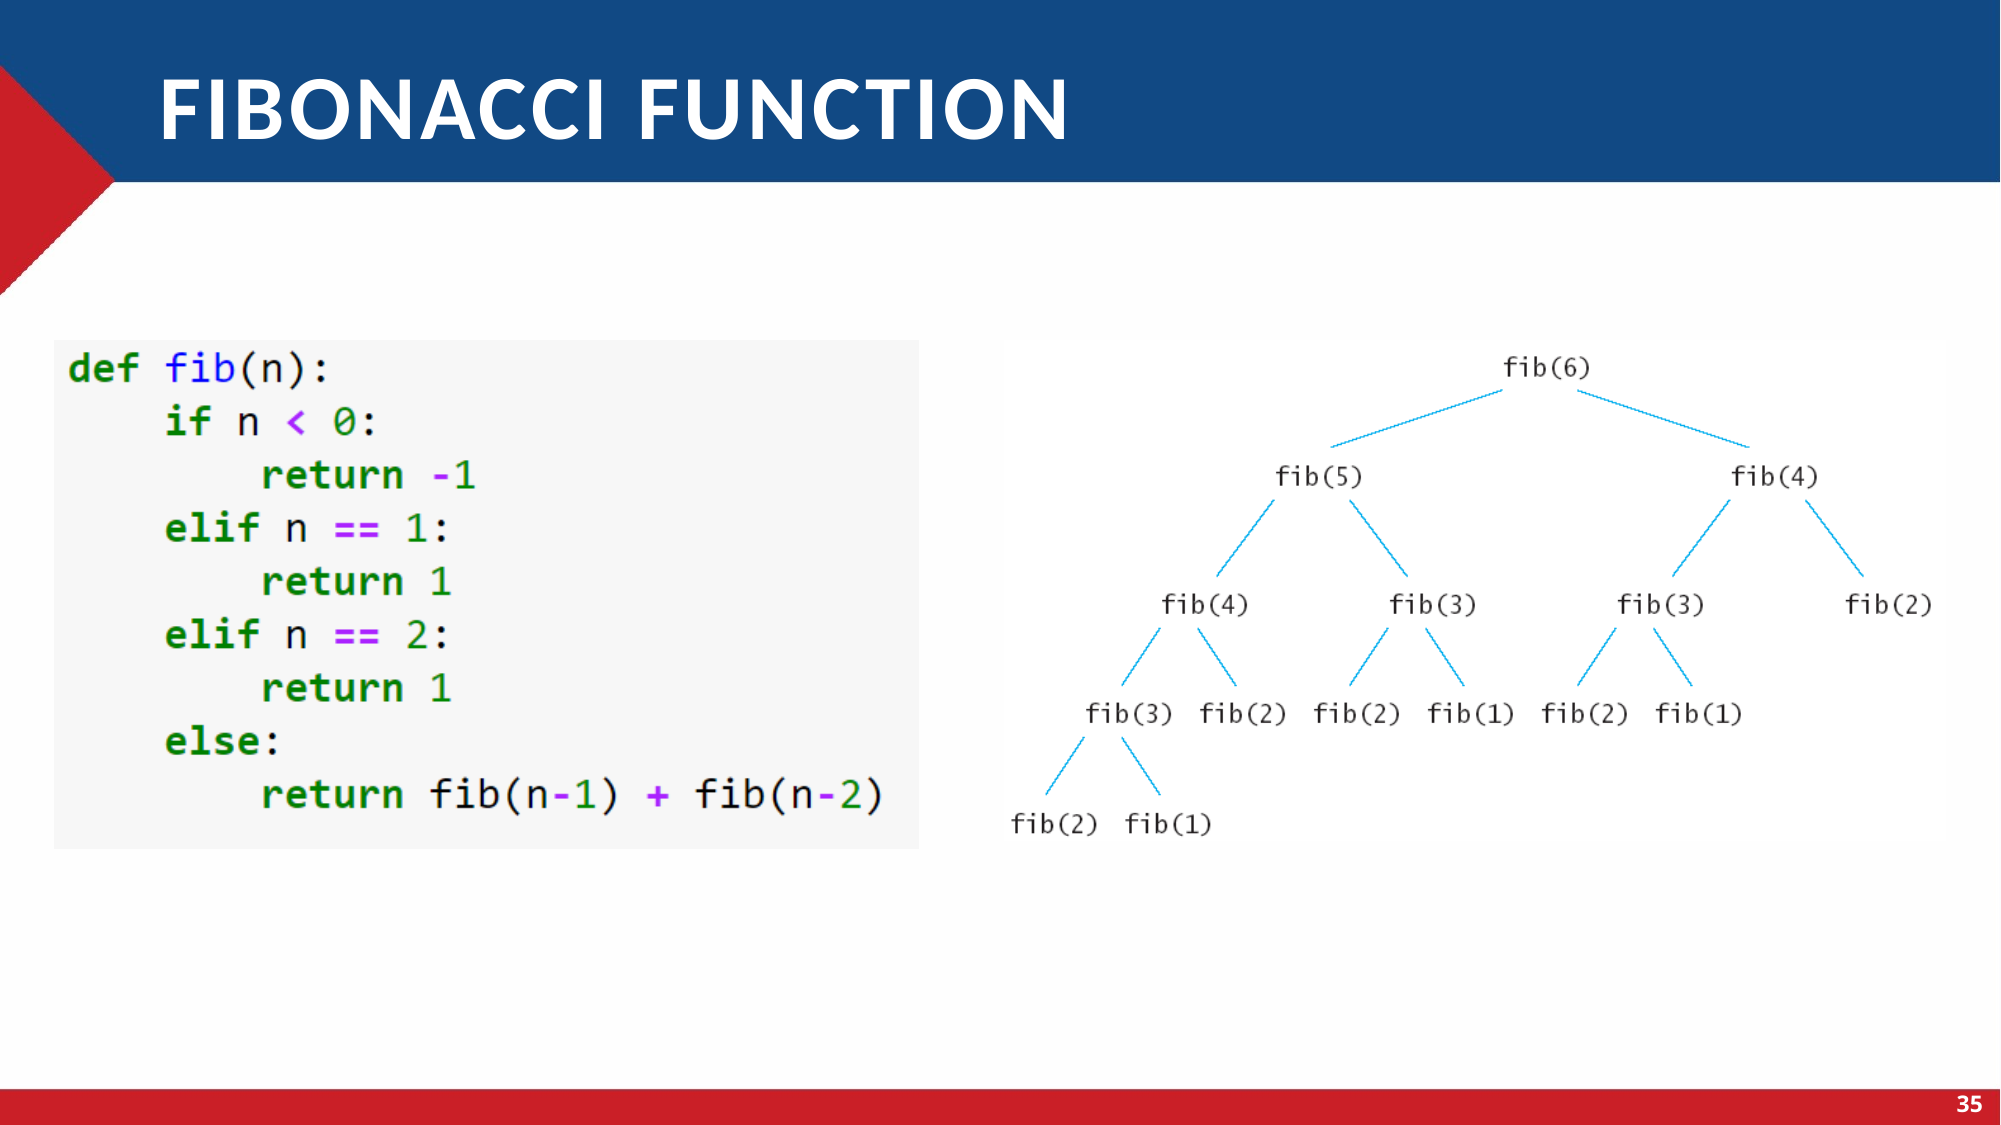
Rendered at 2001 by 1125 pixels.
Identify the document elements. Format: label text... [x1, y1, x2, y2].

picture [0, 0, 2001, 1125]
title Fibonacci function [127, 45, 1890, 176]
slide_number 35 [1939, 1085, 2000, 1125]
